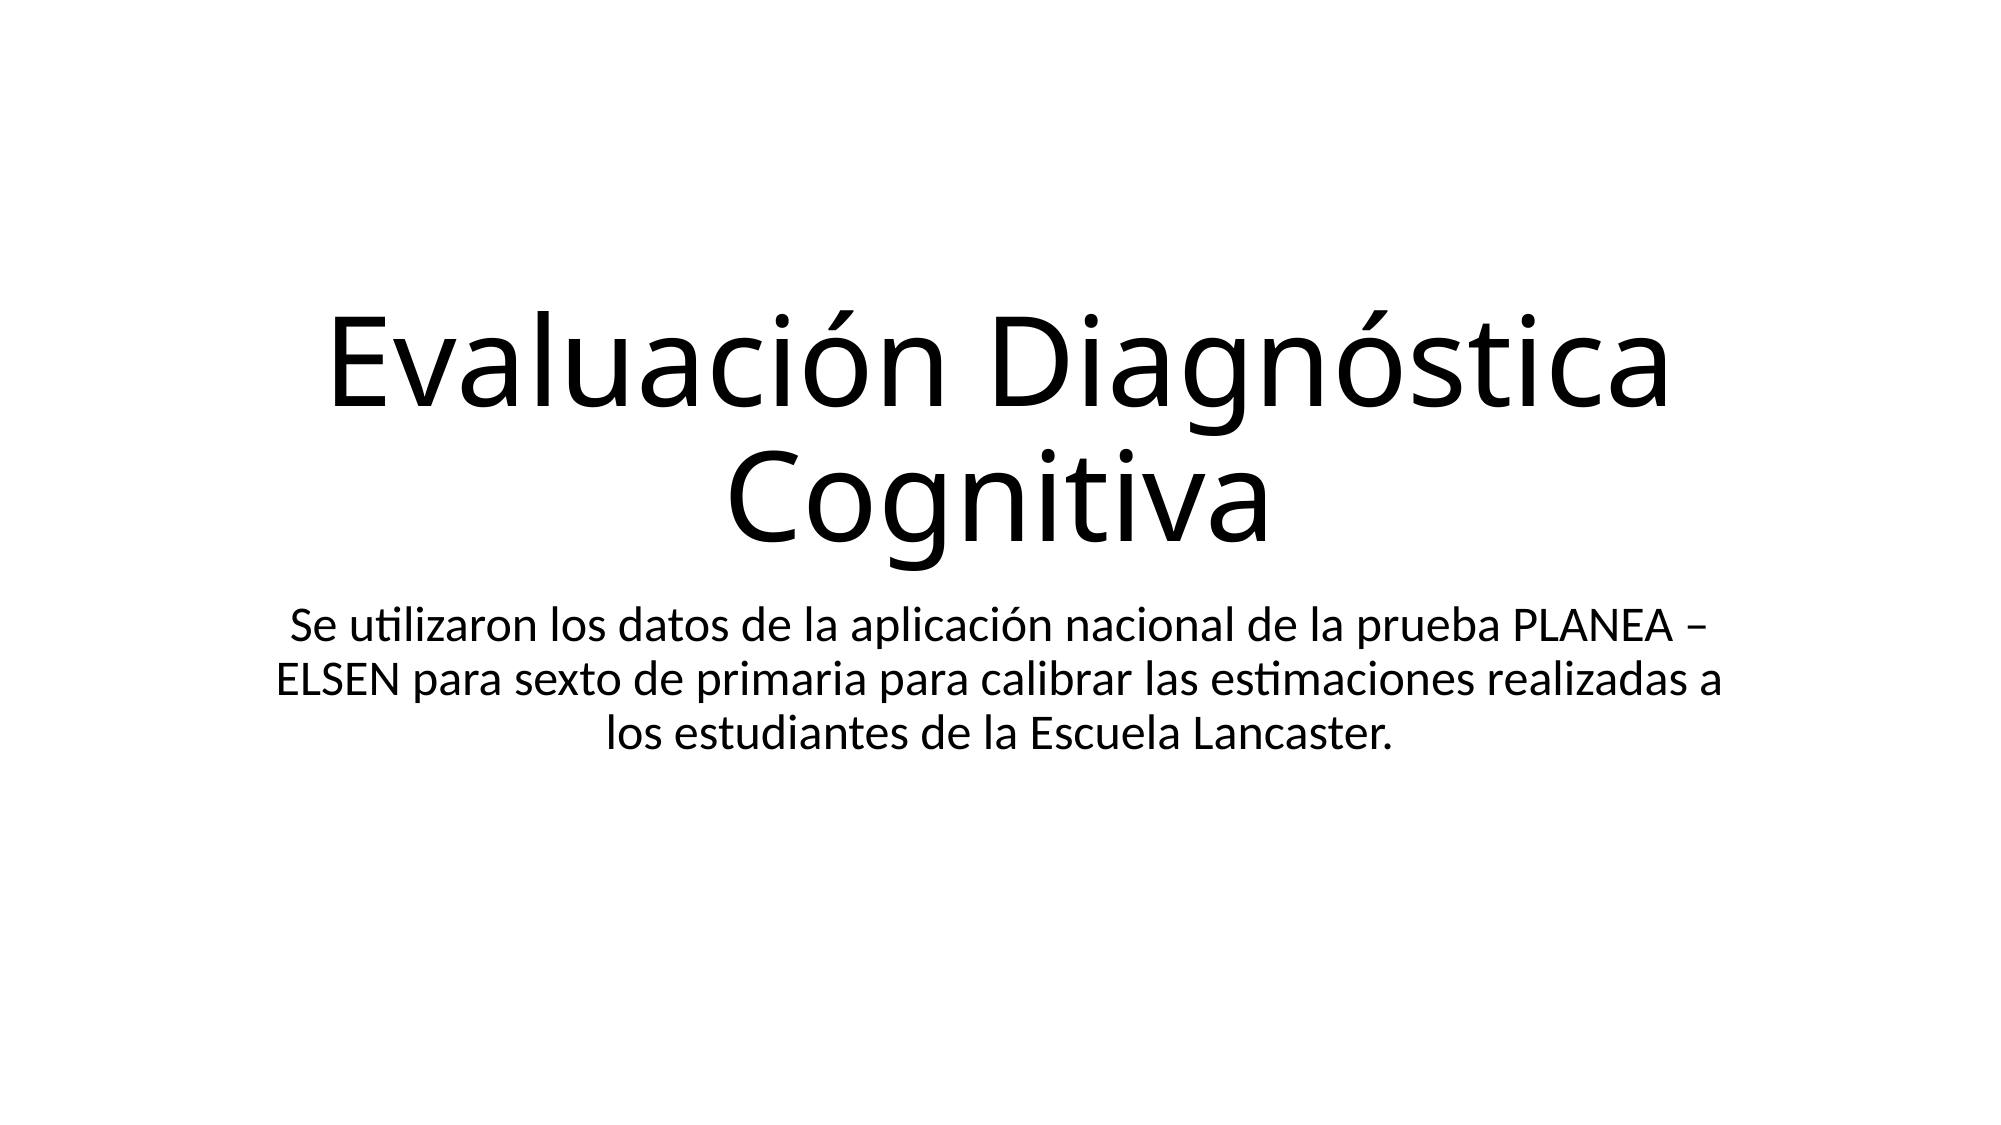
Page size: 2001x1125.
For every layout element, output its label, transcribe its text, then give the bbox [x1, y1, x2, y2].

subtitle Se utilizaron los datos de la aplicación nacional de la prueba PLANEA – ELSEN para sexto de primaria para calibrar las estimaciones realizadas a los estudiantes de la Escuela Lancaster. [249, 590, 1750, 863]
title Evaluación Diagnóstica Cognitiva [249, 184, 1750, 576]
